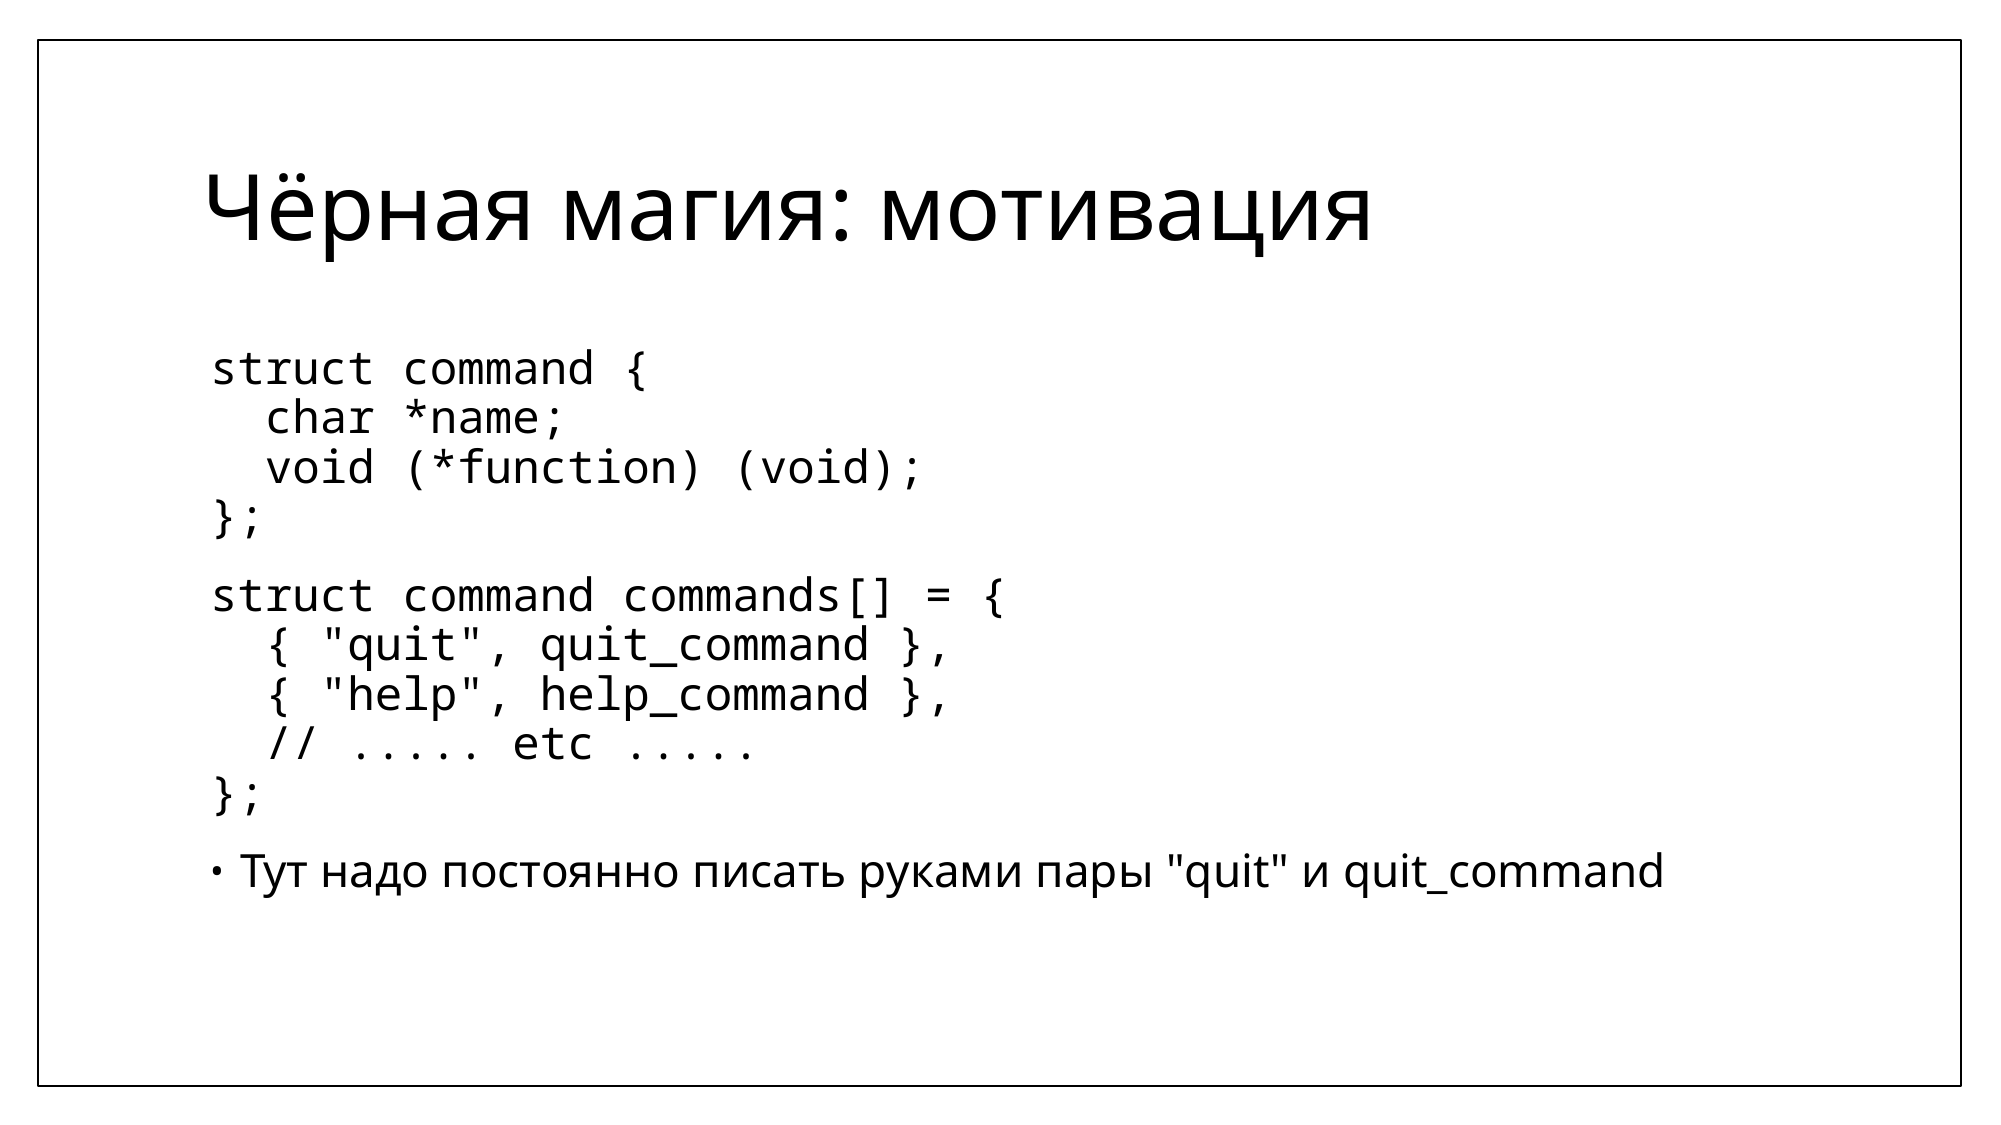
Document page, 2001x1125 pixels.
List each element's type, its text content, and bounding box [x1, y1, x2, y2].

title Чёрная магия: мотивация [187, 99, 1808, 323]
list struct command { char *name; void (*function) (void); }; struct command commands[] = { { "quit", quit_command }, { "help", help_command }, // ..... etc ..... }; Тут надо постоянно писать руками пары "quit" и quit_command [187, 337, 1808, 1000]
